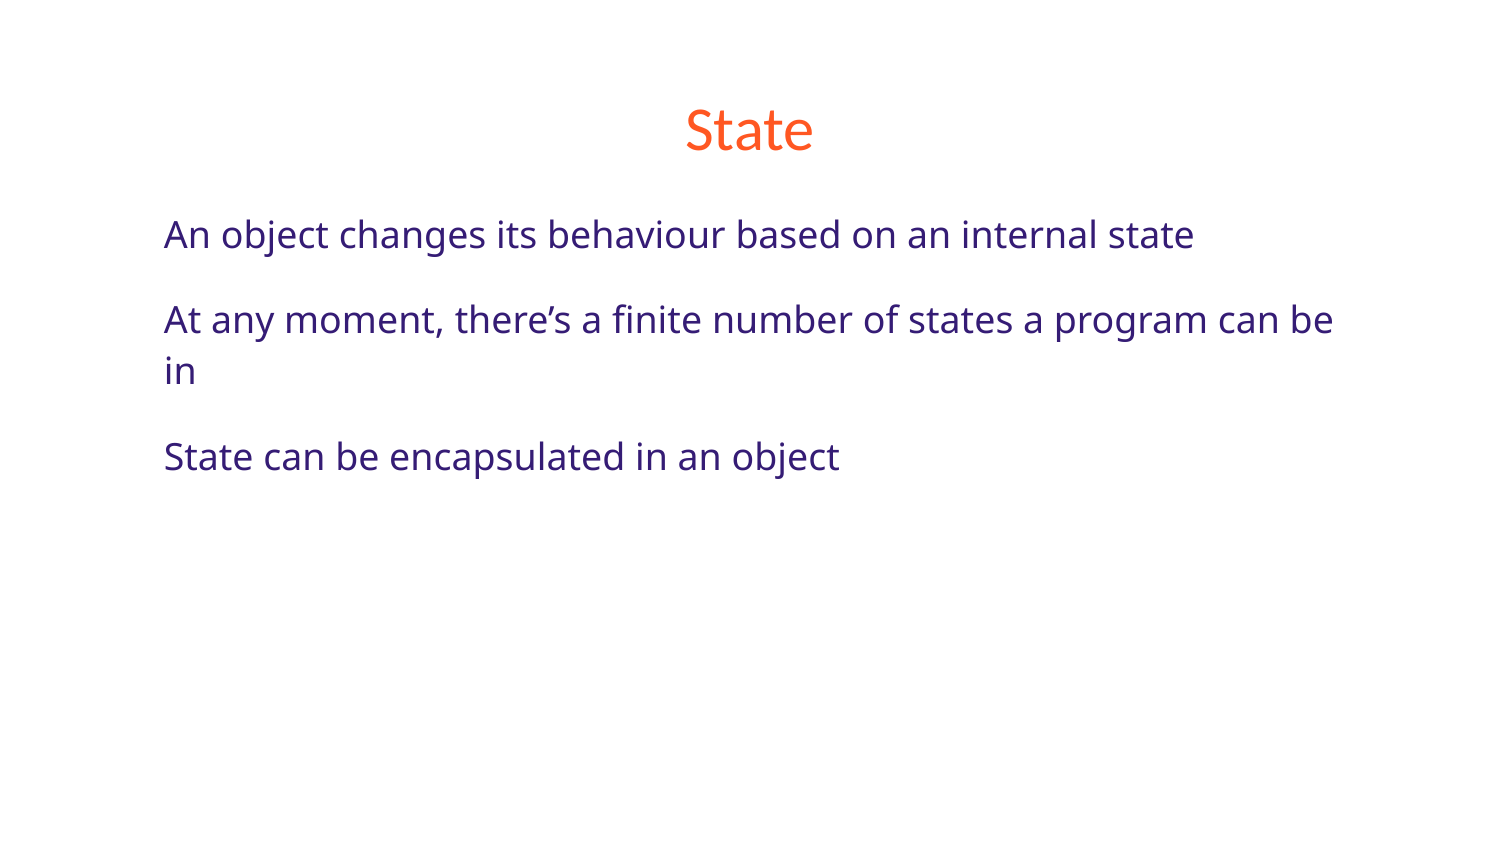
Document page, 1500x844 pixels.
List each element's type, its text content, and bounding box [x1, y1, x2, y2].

title State [51, 72, 1449, 167]
list An object changes its behaviour based on an internal state At any moment, there’s a finite number of states a program can be in State can be encapsulated in an object [148, 189, 1366, 750]
